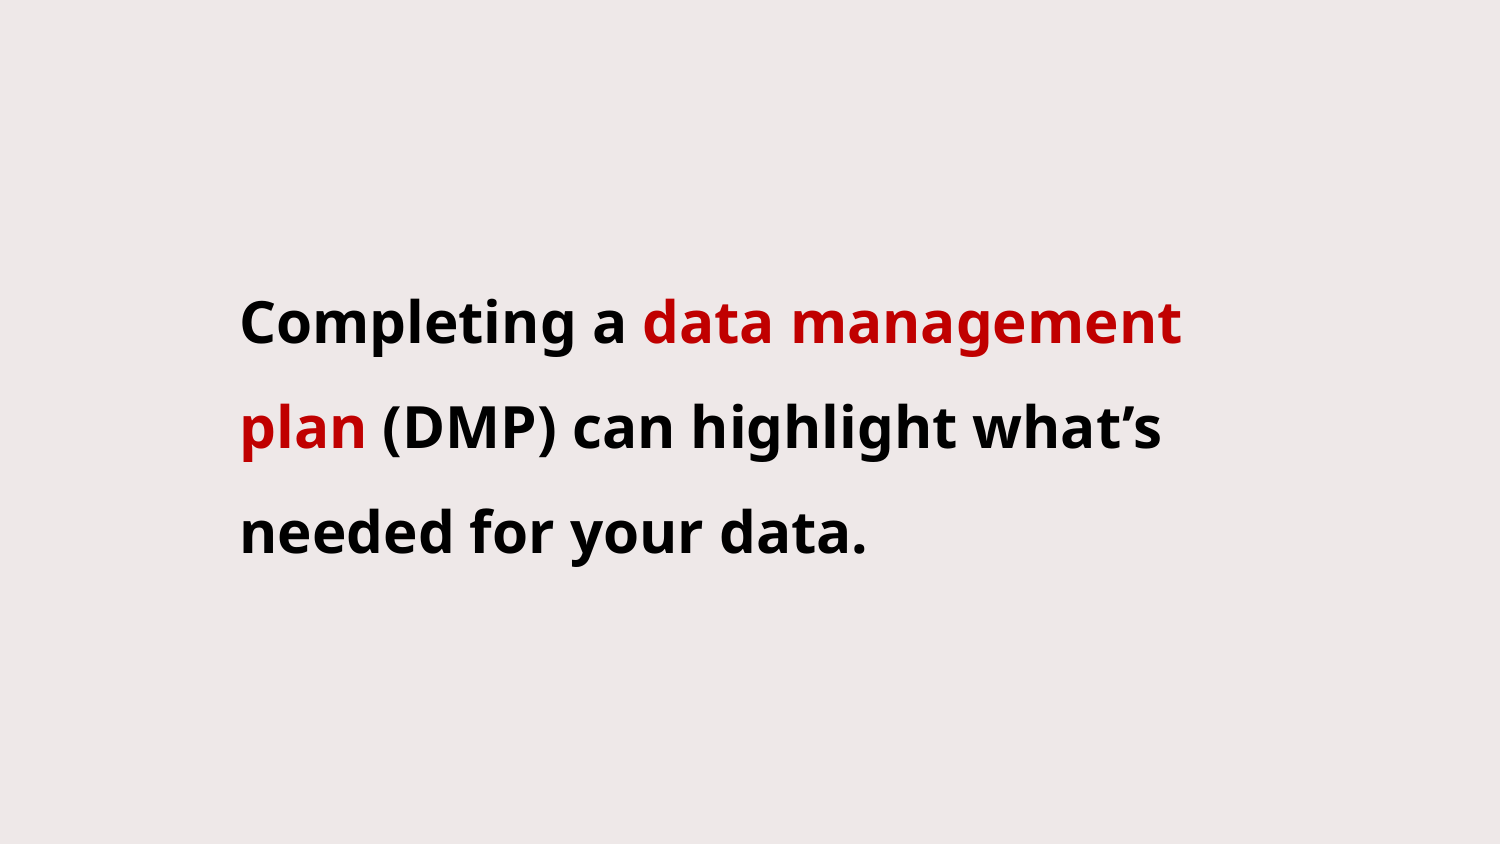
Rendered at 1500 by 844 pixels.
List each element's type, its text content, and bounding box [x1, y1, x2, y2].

text_box Completing a data management plan (DMP) can highlight what’s needed for your data. [224, 243, 1250, 601]
